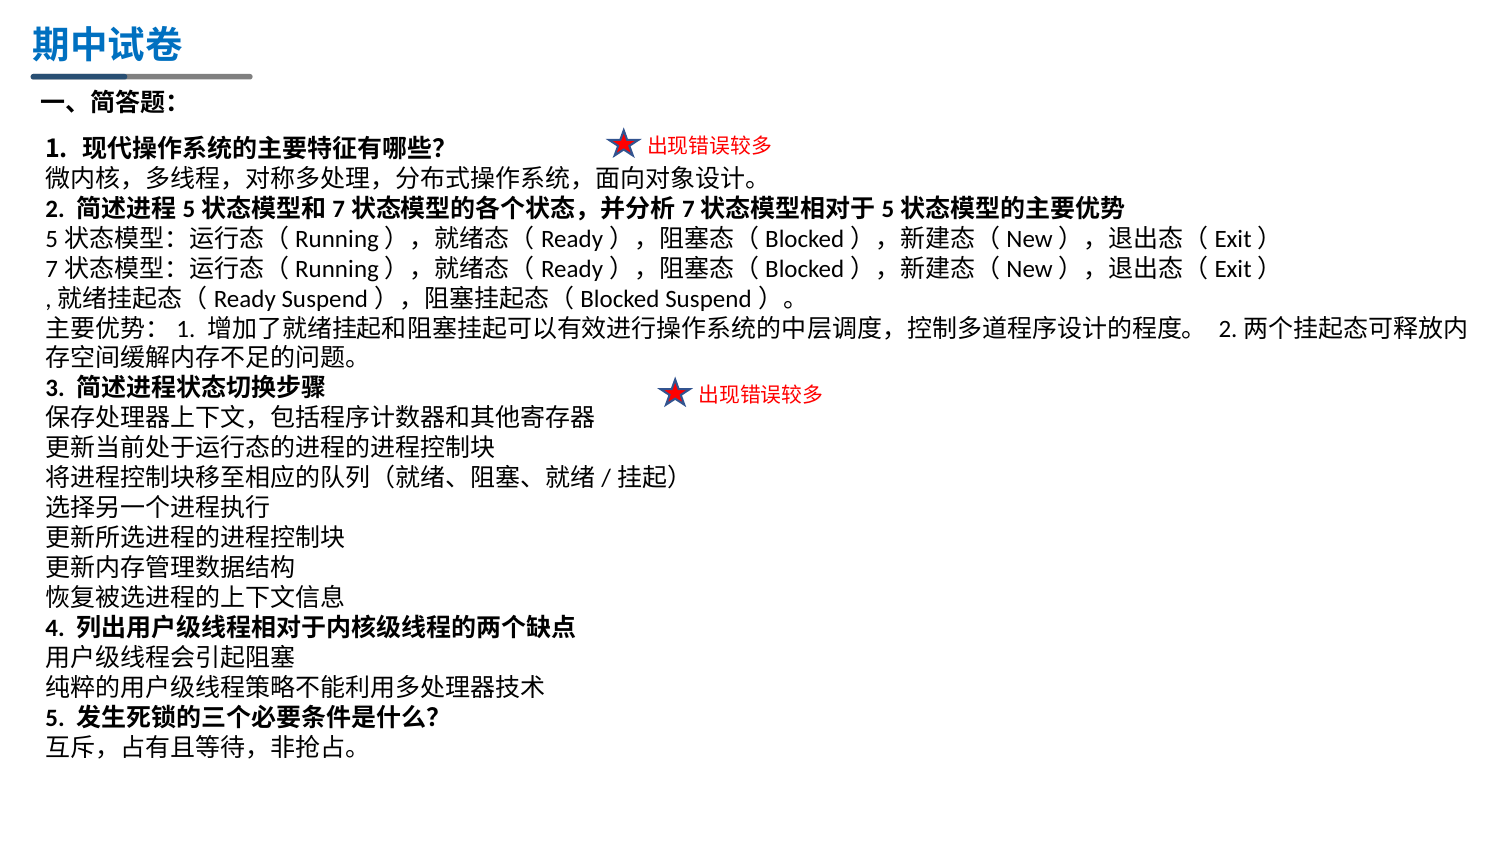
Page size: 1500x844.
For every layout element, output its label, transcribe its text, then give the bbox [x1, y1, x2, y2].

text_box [609, 124, 788, 166]
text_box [660, 374, 840, 415]
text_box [24, 16, 277, 80]
text_box 现代操作系统的主要特征有哪些？ 微内核，多线程，对称多处理，分布式操作系统，面向对象设计。 2. 简述进程5状态模型和7状态模型的各个状态，并分析7状态模型相对于5状态模型的主要优势 5状态模型：运行态（Running），就绪态（Ready），阻塞态（Blocked），新建态（New），退出态（Exit） 7状态模型：运行态（Running），就绪态（Ready），阻塞态（Blocked），新建态（New），退出态（Exit） ,就绪挂起态（Ready Suspend），阻塞挂起态（Blocked Suspend）。 主要优势：1. 增加了就绪挂起和阻塞挂起可以有效进行操作系统的中层调度，控制多道程序设计的程度。 2.两个挂起态可释放内存空间缓解内存不足的问题。 3. 简述进程状态切换步骤 保存处理器上下文，包括程序计数器和其他寄存器 更新当前处于运行态的进程的进程控制块 将进程控制块移至相应的队列（就绪、阻塞、就绪/挂起） 选择另一个进程执行 更新所选进程的进程控制块 更新内存管理数据结构 恢复被选进程的上下文信息 4. 列出用户级线程相对于内核级线程的两个缺点 用户级线程会引起阻塞 纯粹的用户级线程策略不能利用多处理器技术 5. 发生死锁的三个必要条件是什么？ 互斥，占有且等待，非抢占。 [30, 125, 1500, 769]
text_box 一、简答题： [25, 80, 206, 125]
